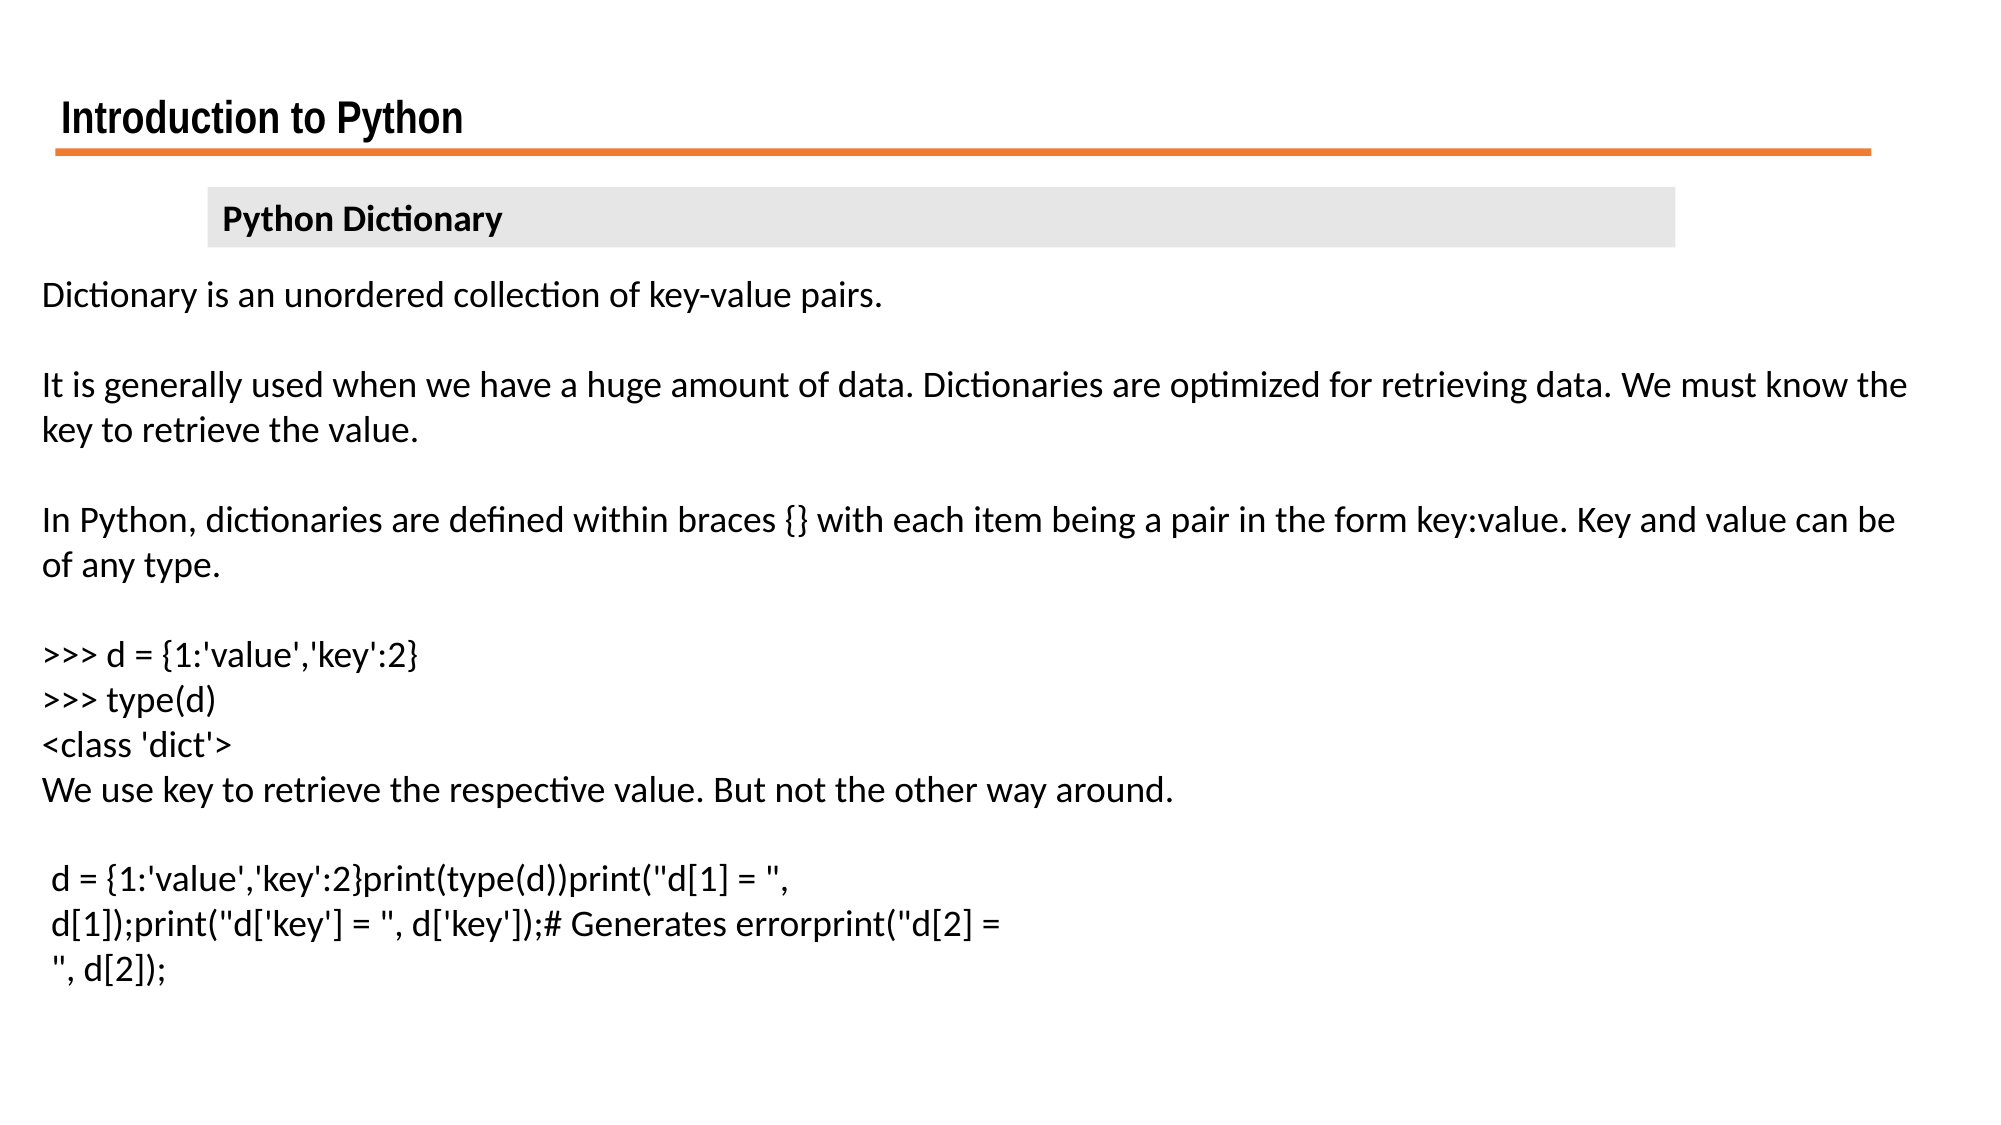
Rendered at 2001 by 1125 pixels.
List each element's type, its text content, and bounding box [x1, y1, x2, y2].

text_box Dictionary is an unordered collection of key-value pairs. It is generally used when we have a huge amount of data. Dictionaries are optimized for retrieving data. We must know the key to retrieve the value. In Python, dictionaries are defined within braces {} with each item being a pair in the form key:value. Key and value can be of any type. >>> d = {1:'value','key':2} >>> type(d) <class 'dict'> We use key to retrieve the respective value. But not the other way around. [26, 262, 1927, 824]
text_box d = {1:'value','key':2}print(type(d))print("d[1] = ", d[1]);print("d['key'] = ", d['key']);# Generates errorprint("d[2] = ", d[2]); [36, 846, 1037, 999]
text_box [45, 79, 1872, 248]
